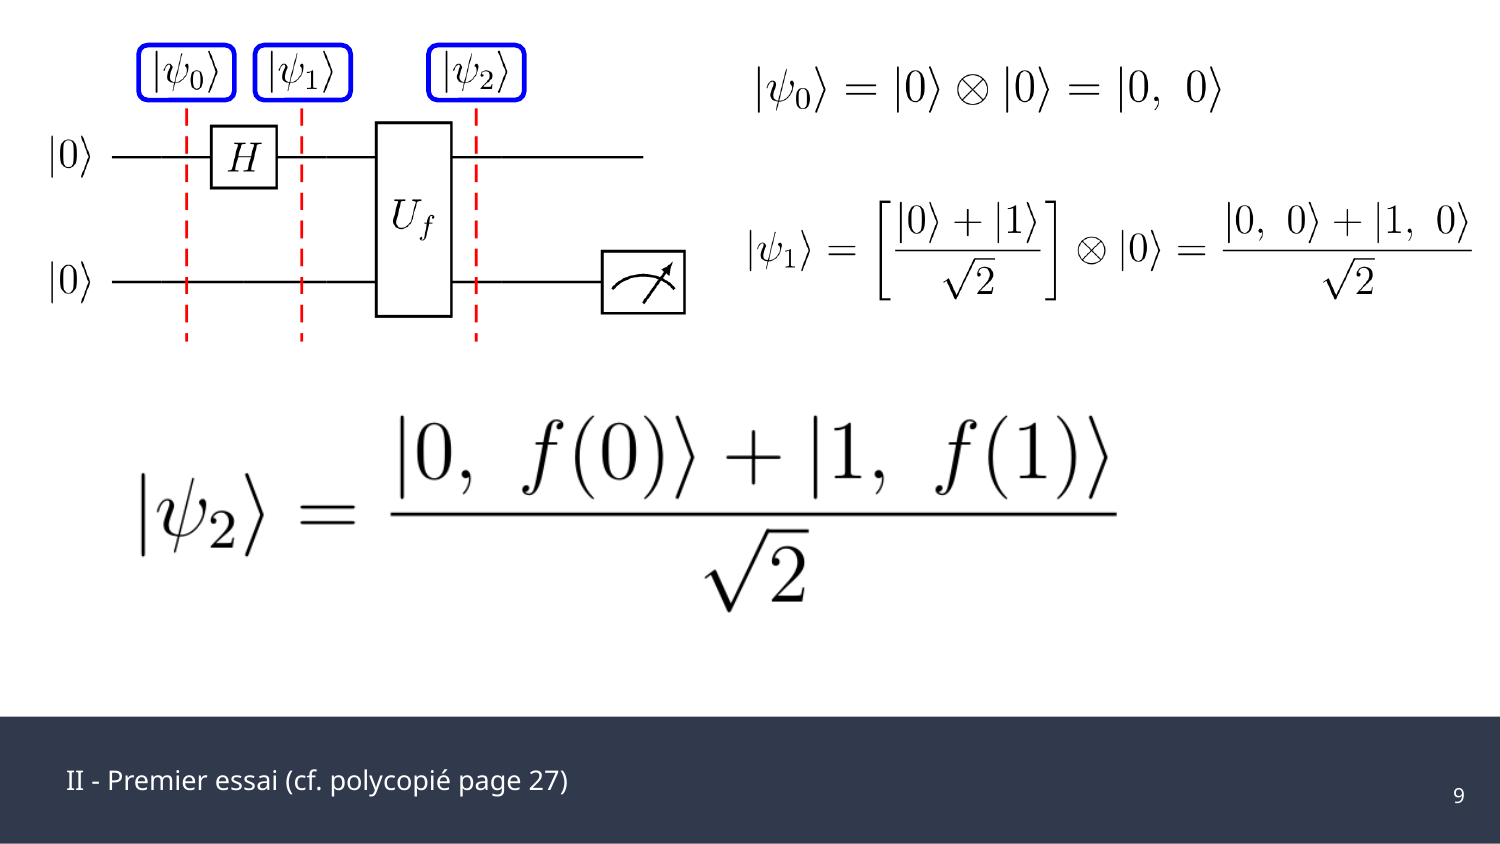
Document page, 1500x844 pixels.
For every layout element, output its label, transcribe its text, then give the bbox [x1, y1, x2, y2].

list II - Premier essai (cf. polycopié page 27) [51, 741, 1361, 818]
picture [739, 183, 1489, 313]
picture [118, 386, 1161, 652]
picture [24, 24, 692, 357]
picture [740, 51, 1237, 133]
slide_number ‹#› [1389, 764, 1480, 830]
